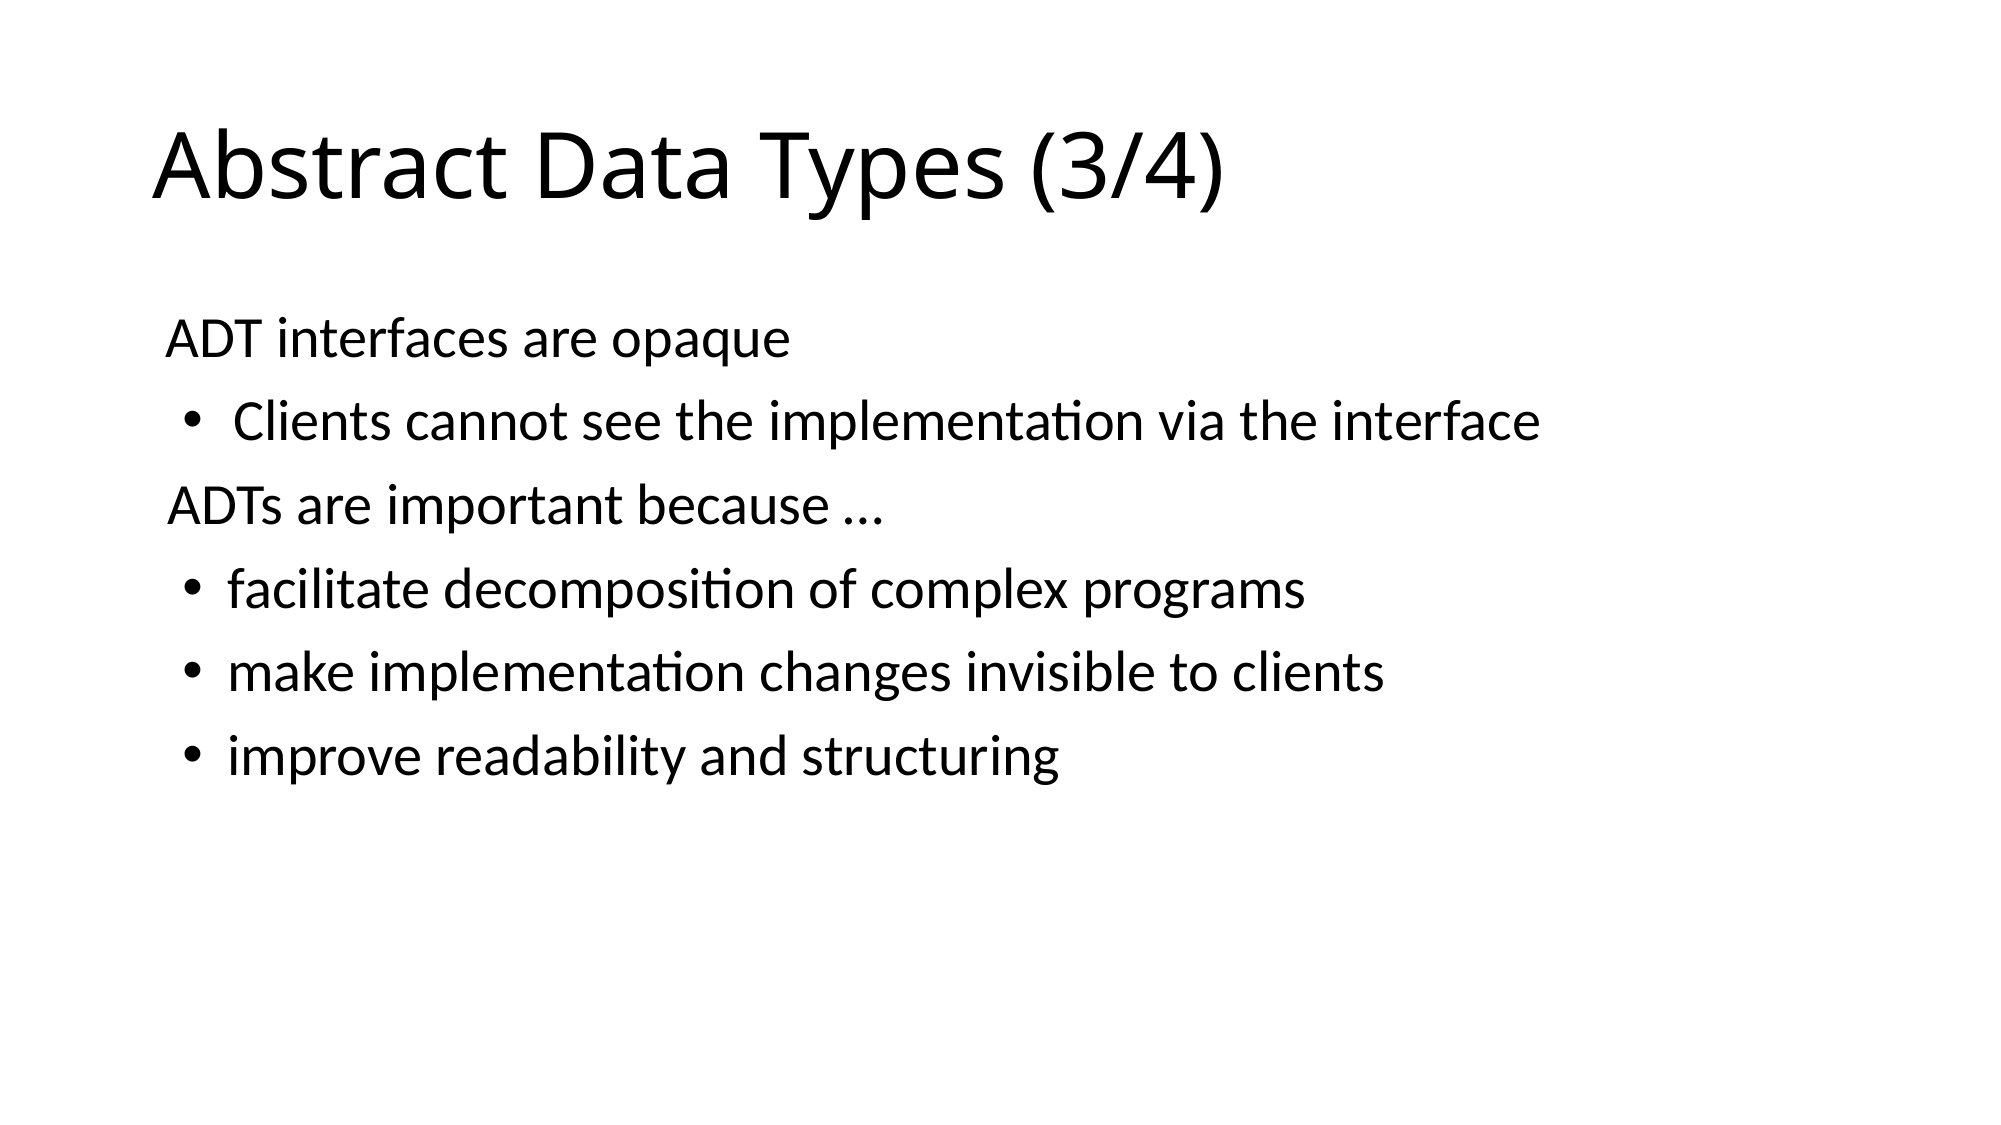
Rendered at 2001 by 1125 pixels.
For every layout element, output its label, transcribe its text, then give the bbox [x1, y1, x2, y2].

list ADT interfaces are opaque Clients cannot see the implementation via the interface ADTs are important because … facilitate decomposition of complex programs make implementation changes invisible to clients improve readability and structuring [137, 299, 1863, 1014]
title Abstract Data Types (3/4) [137, 59, 1863, 278]
